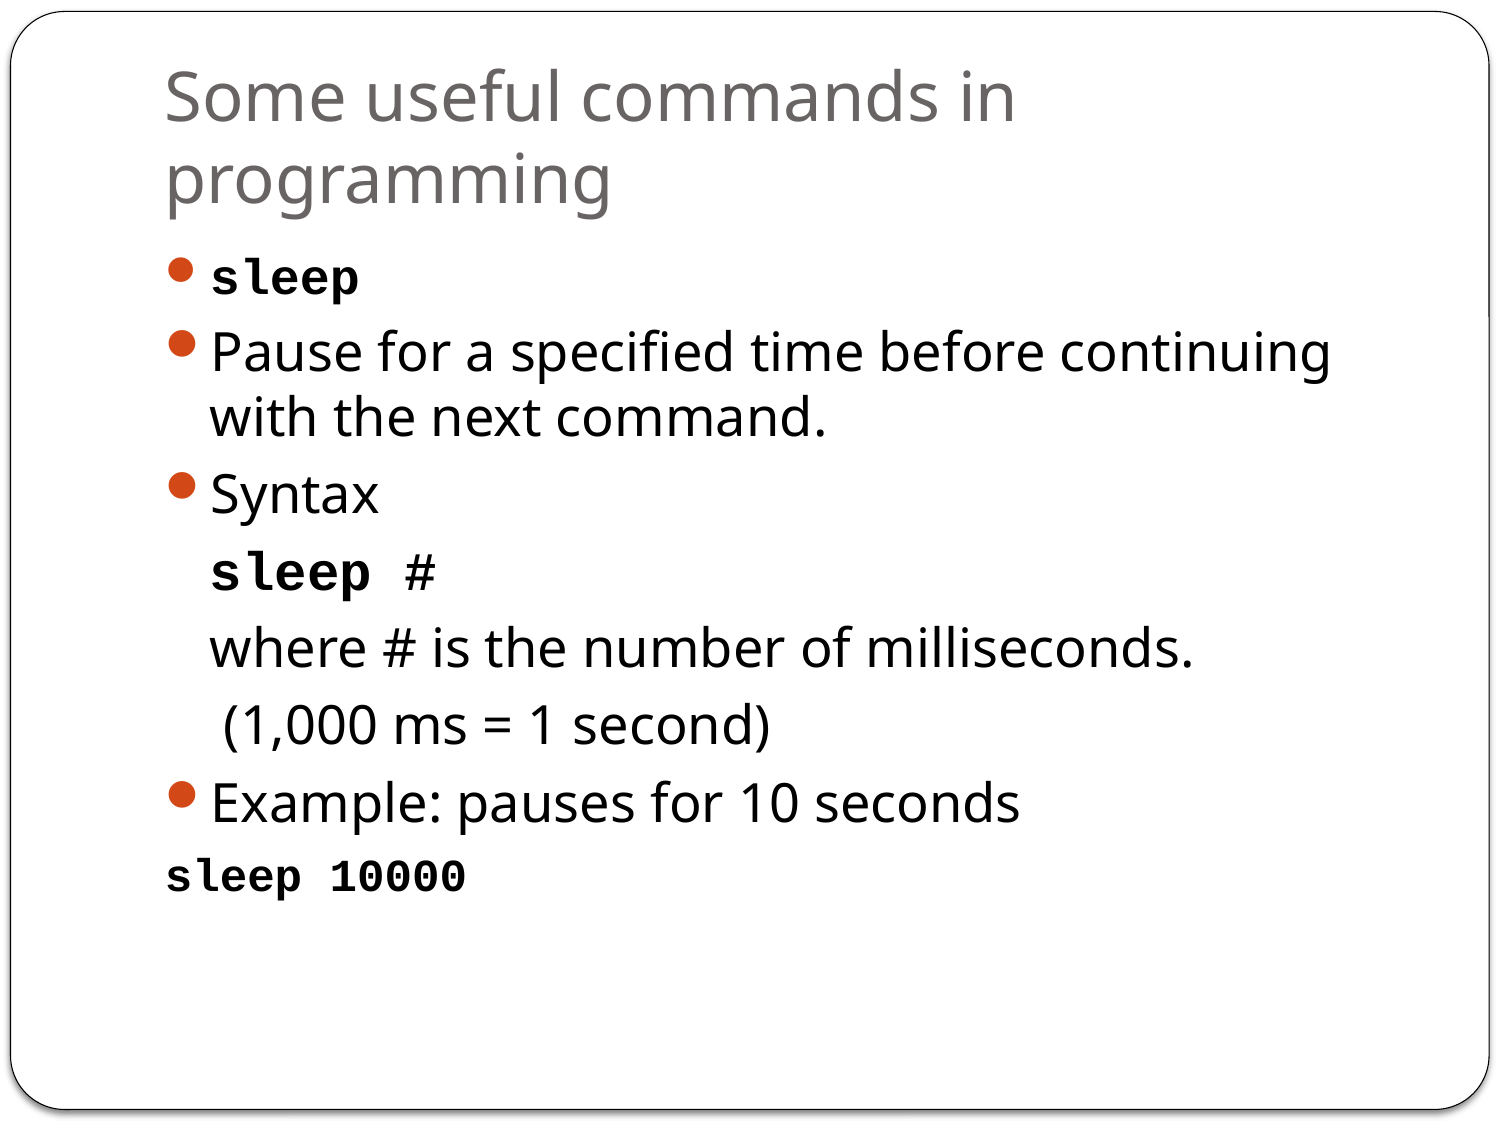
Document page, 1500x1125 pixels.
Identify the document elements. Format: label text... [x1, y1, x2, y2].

title Some useful commands in programming [150, 45, 1425, 233]
list sleep Pause for a specified time before continuing with the next command. Syntax sleep # where # is the number of milliseconds. (1,000 ms = 1 second) Example: pauses for 10 seconds sleep 10000 [150, 237, 1425, 988]
